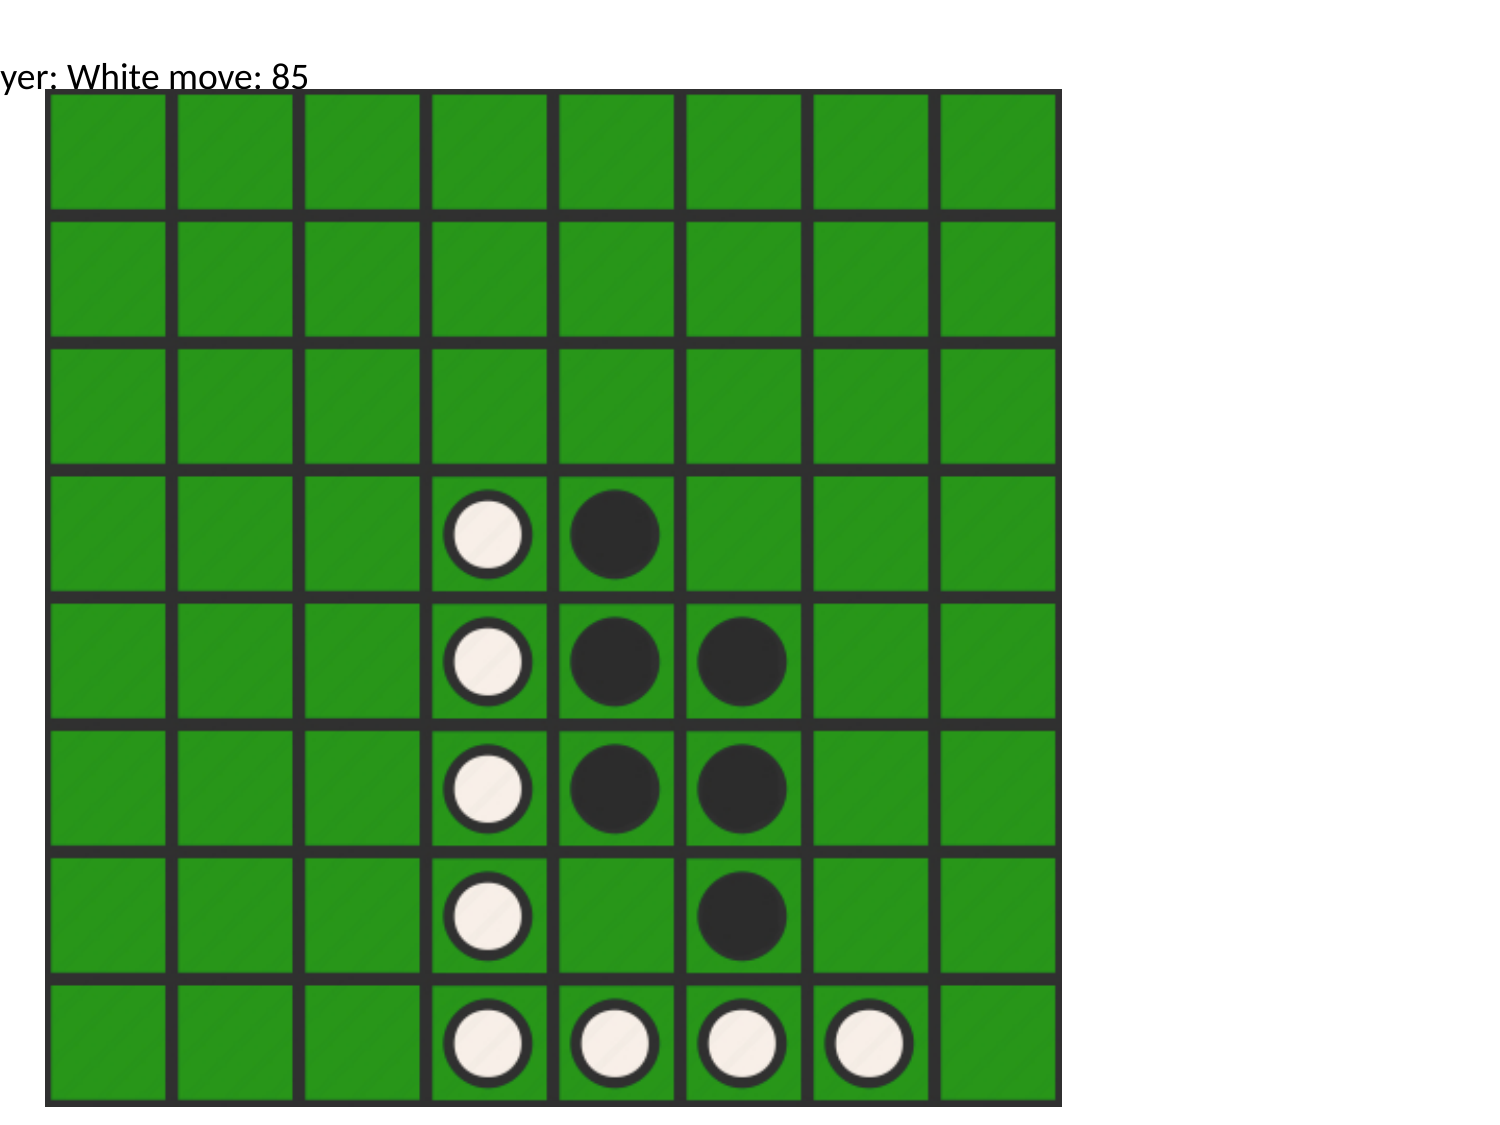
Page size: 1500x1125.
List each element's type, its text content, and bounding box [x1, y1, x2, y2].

text_box turn: 10 player: White move: 85 [0, 44, 325, 105]
picture [44, 89, 1062, 1107]
